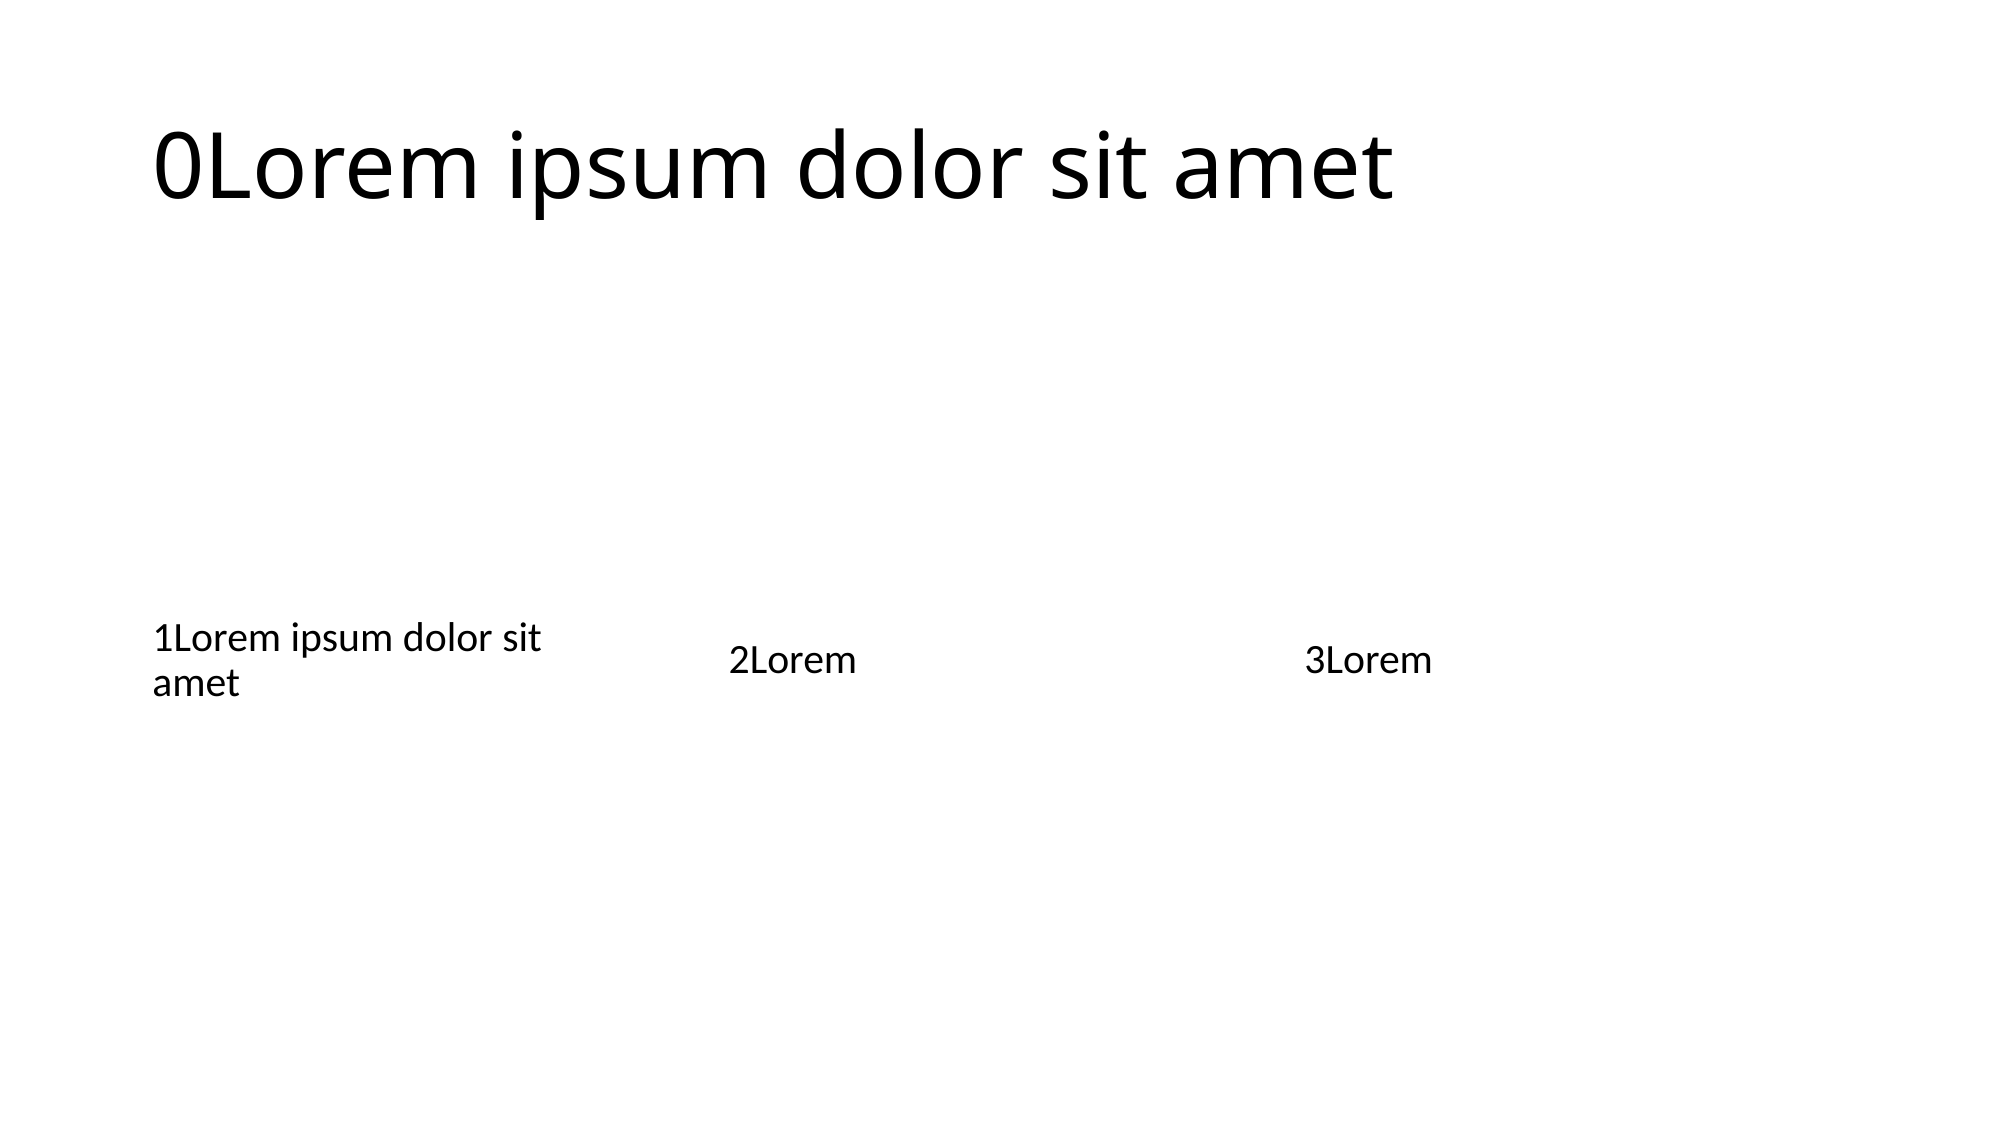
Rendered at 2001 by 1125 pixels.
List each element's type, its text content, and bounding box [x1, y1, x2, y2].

list 1Lorem ipsum dolor sit amet [137, 303, 641, 1017]
title 0Lorem ipsum dolor sit amet [137, 59, 1863, 278]
list 2Lorem [713, 303, 1217, 1017]
list 3Lorem [1289, 303, 1793, 1017]
